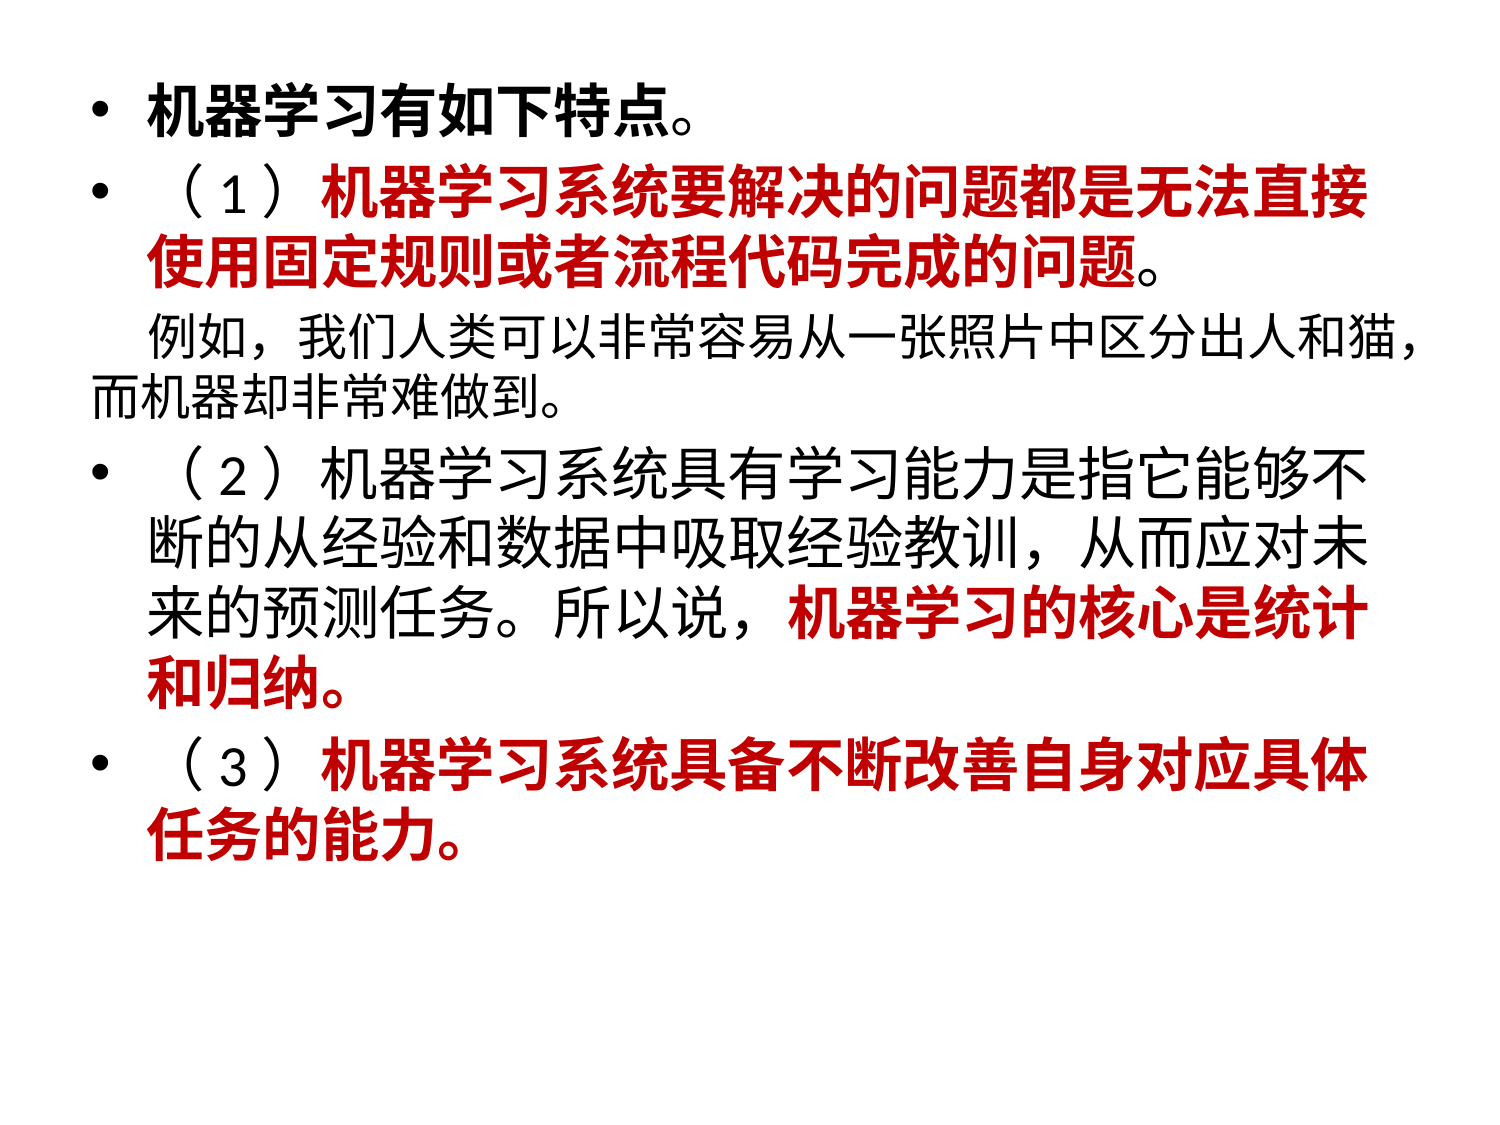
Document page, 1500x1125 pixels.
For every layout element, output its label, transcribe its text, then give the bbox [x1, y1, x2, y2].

list 机器学习有如下特点。 （1）机器学习系统要解决的问题都是无法直接使用固定规则或者流程代码完成的问题。 例如，我们人类可以非常容易从一张照片中区分出人和猫，而机器却非常难做到。 （2）机器学习系统具有学习能力是指它能够不断的从经验和数据中吸取经验教训，从而应对未来的预测任务。所以说，机器学习的核心是统计和归纳。 （3）机器学习系统具备不断改善自身对应具体任务的能力。 [75, 66, 1425, 1005]
